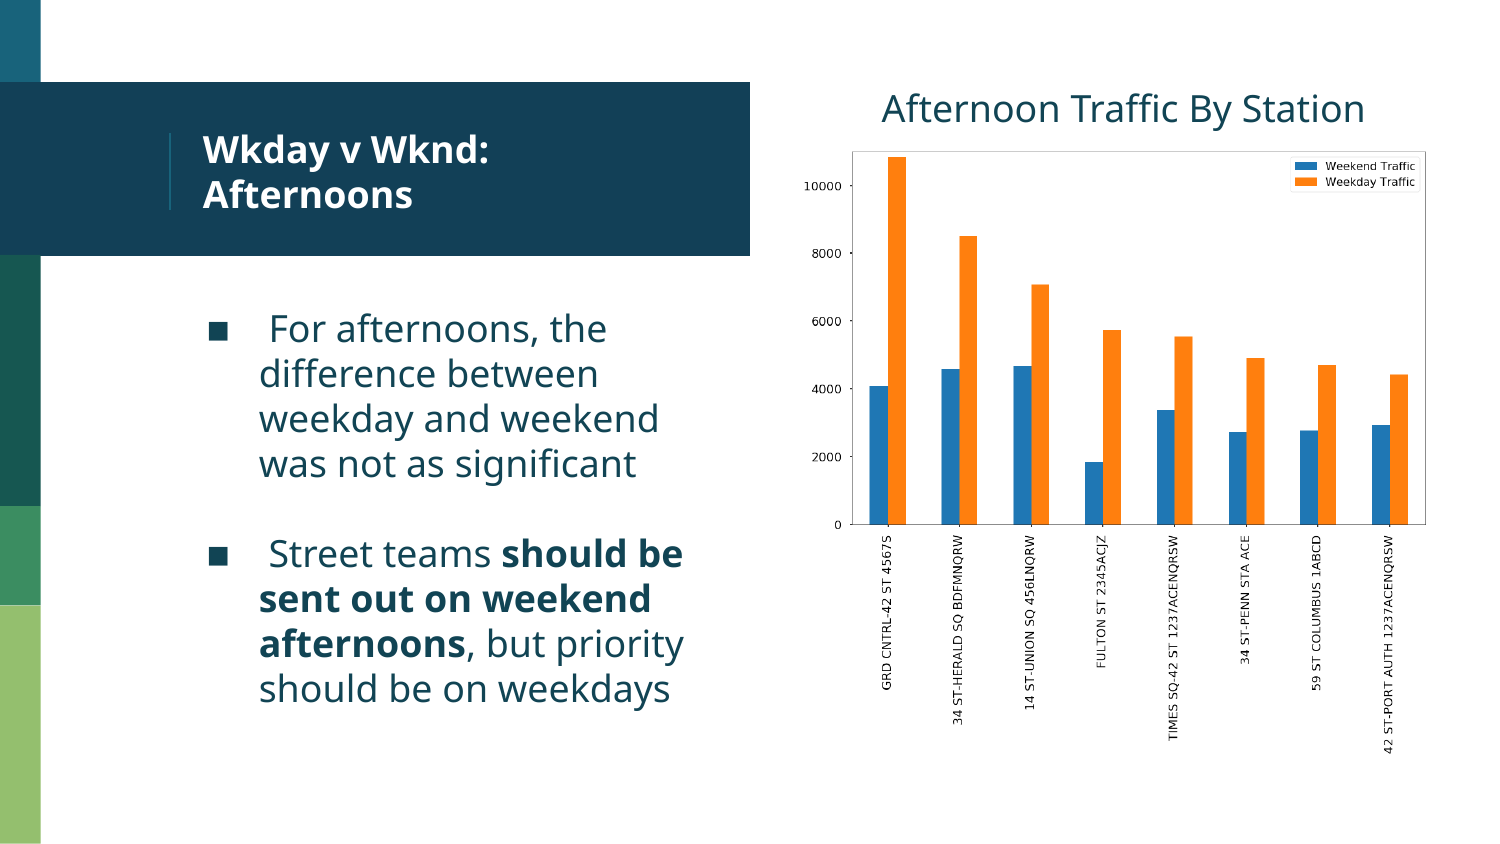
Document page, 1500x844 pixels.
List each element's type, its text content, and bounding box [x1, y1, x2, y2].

list For afternoons, the difference between weekday and weekend was not as significant Street teams should be sent out on weekend afternoons, but priority should be on weekdays [172, 289, 736, 808]
text_box Afternoon Traffic By Station [866, 69, 1430, 149]
title Wkday v Wknd: Afternoons [187, 87, 715, 256]
picture [798, 149, 1432, 754]
